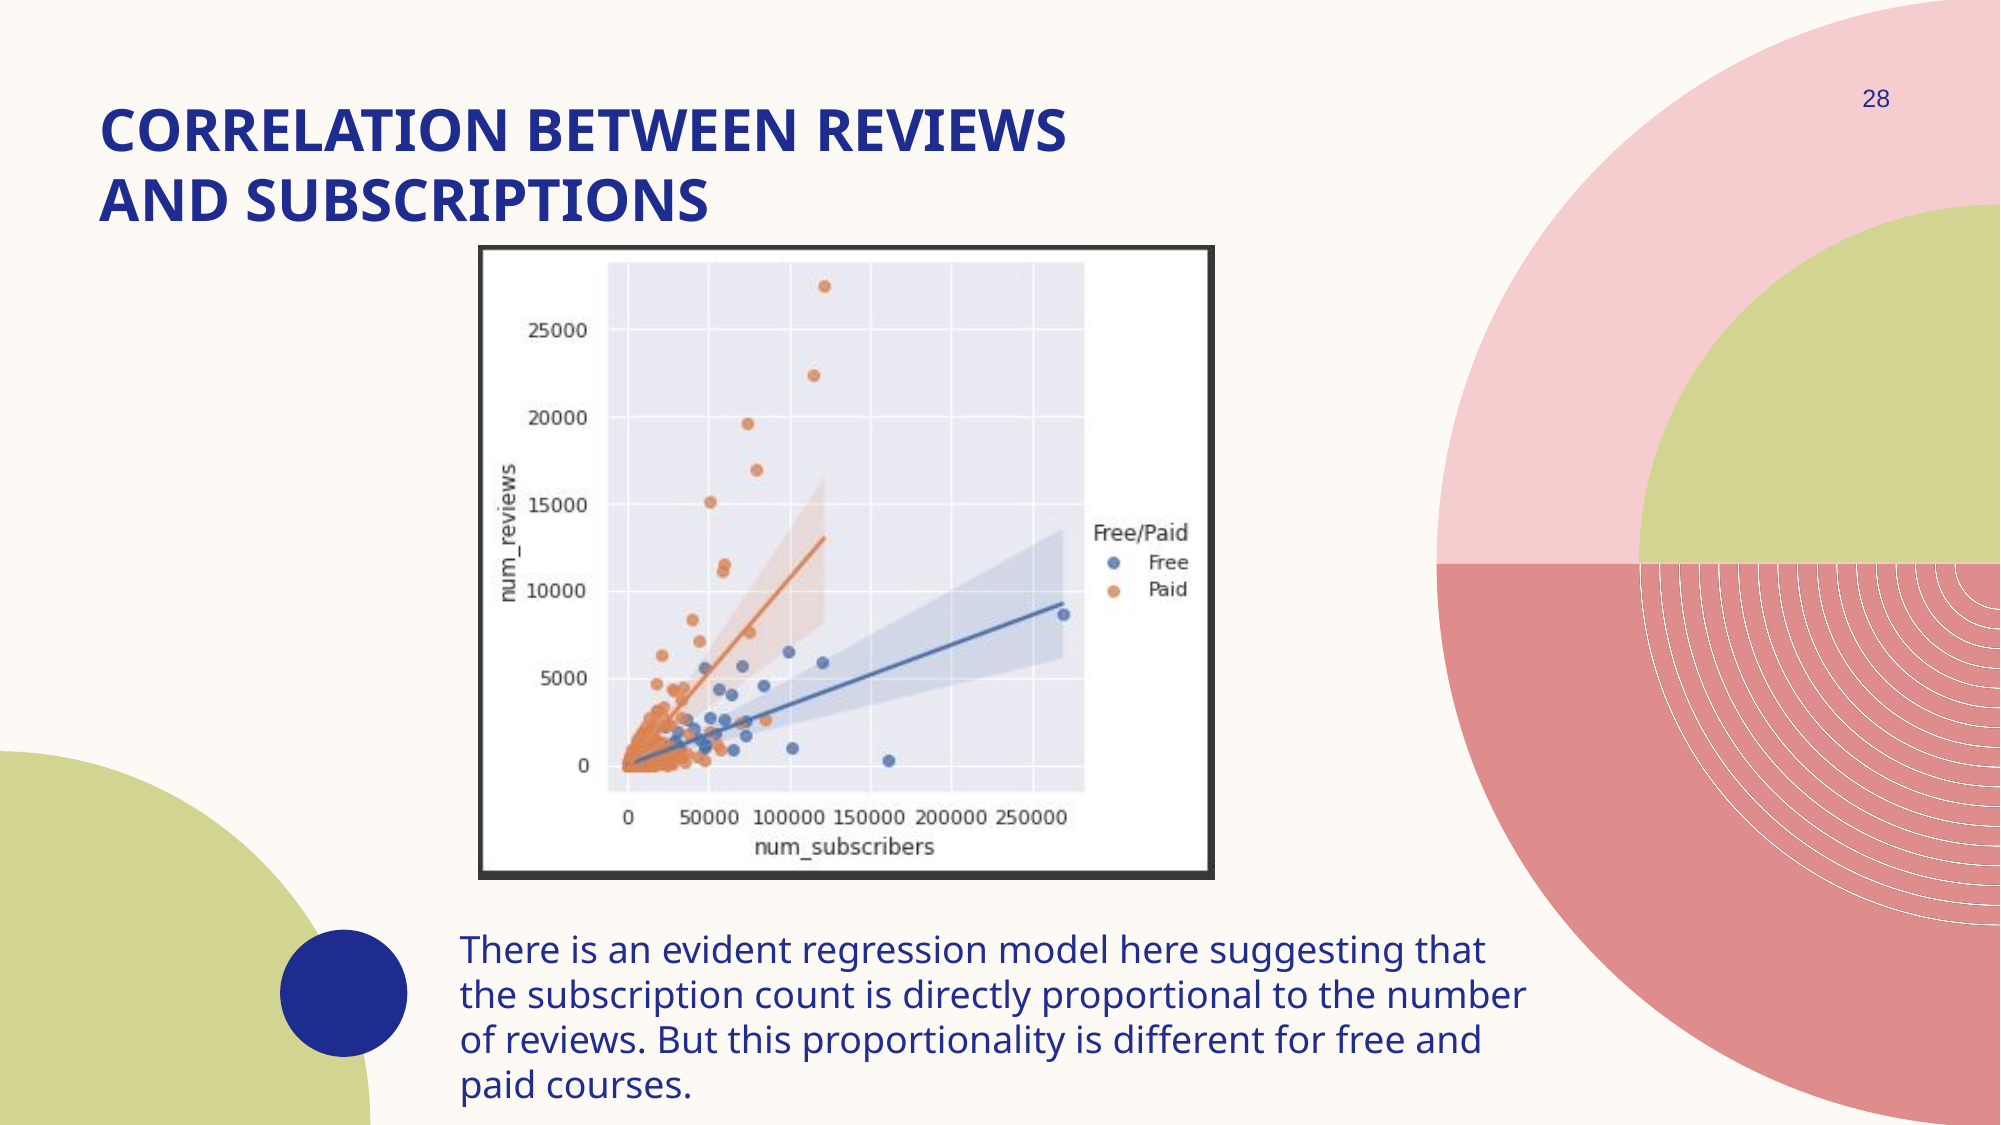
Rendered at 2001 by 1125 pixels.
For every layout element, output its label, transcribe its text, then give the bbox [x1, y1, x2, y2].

text_box There is an evident regression model here suggesting that the subscription count is directly proportional to the number of reviews. But this proportionality is different for free and paid courses. [444, 918, 1555, 1114]
picture [1639, 564, 2000, 926]
picture [478, 245, 1215, 880]
slide_number 28 [1795, 75, 1958, 120]
title Correlation between Reviews and subscriptions [85, 85, 1195, 232]
